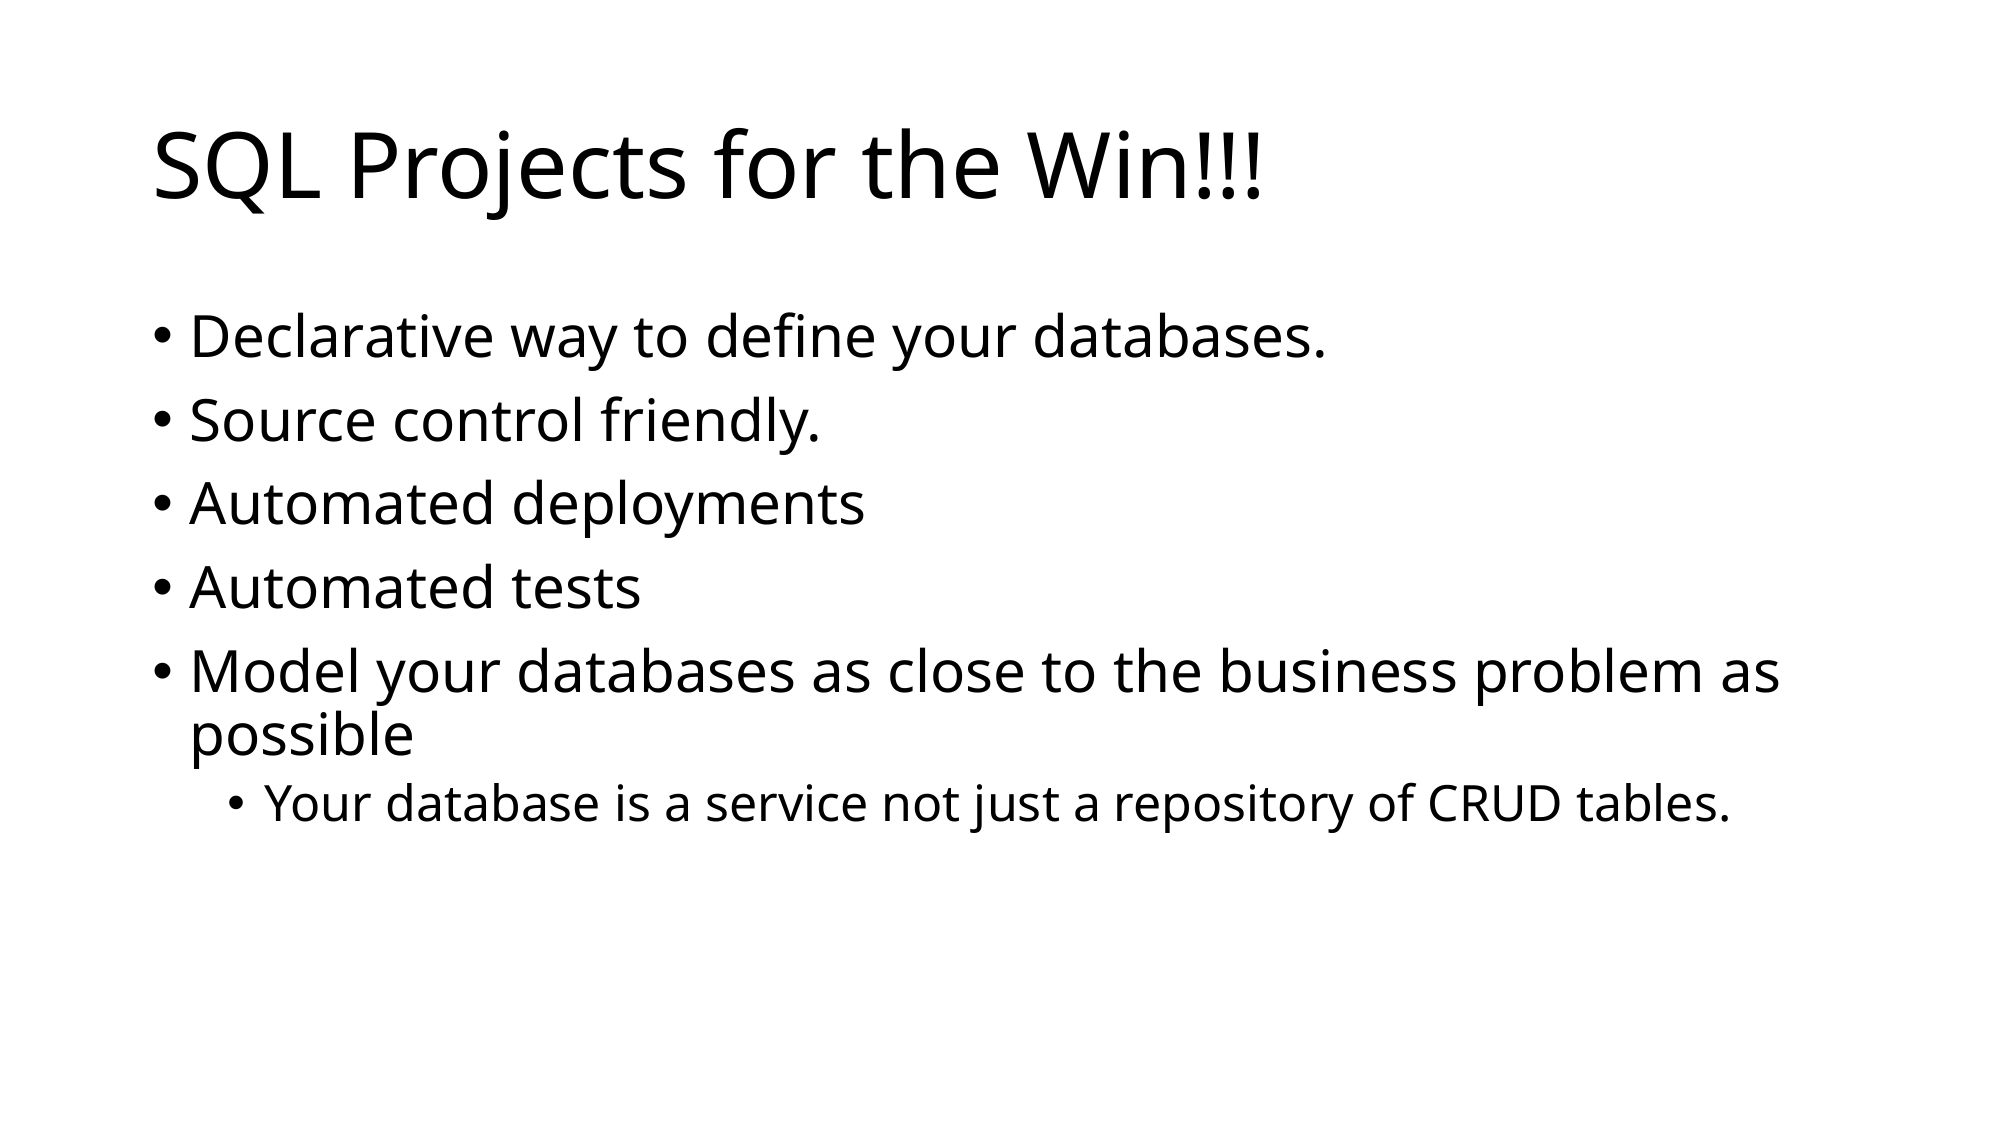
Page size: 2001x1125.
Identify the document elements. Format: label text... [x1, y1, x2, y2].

list Declarative way to define your databases. Source control friendly. Automated deployments Automated tests Model your databases as close to the business problem as possible Your database is a service not just a repository of CRUD tables. [137, 299, 1863, 1014]
title SQL Projects for the Win!!! [137, 59, 1863, 278]
